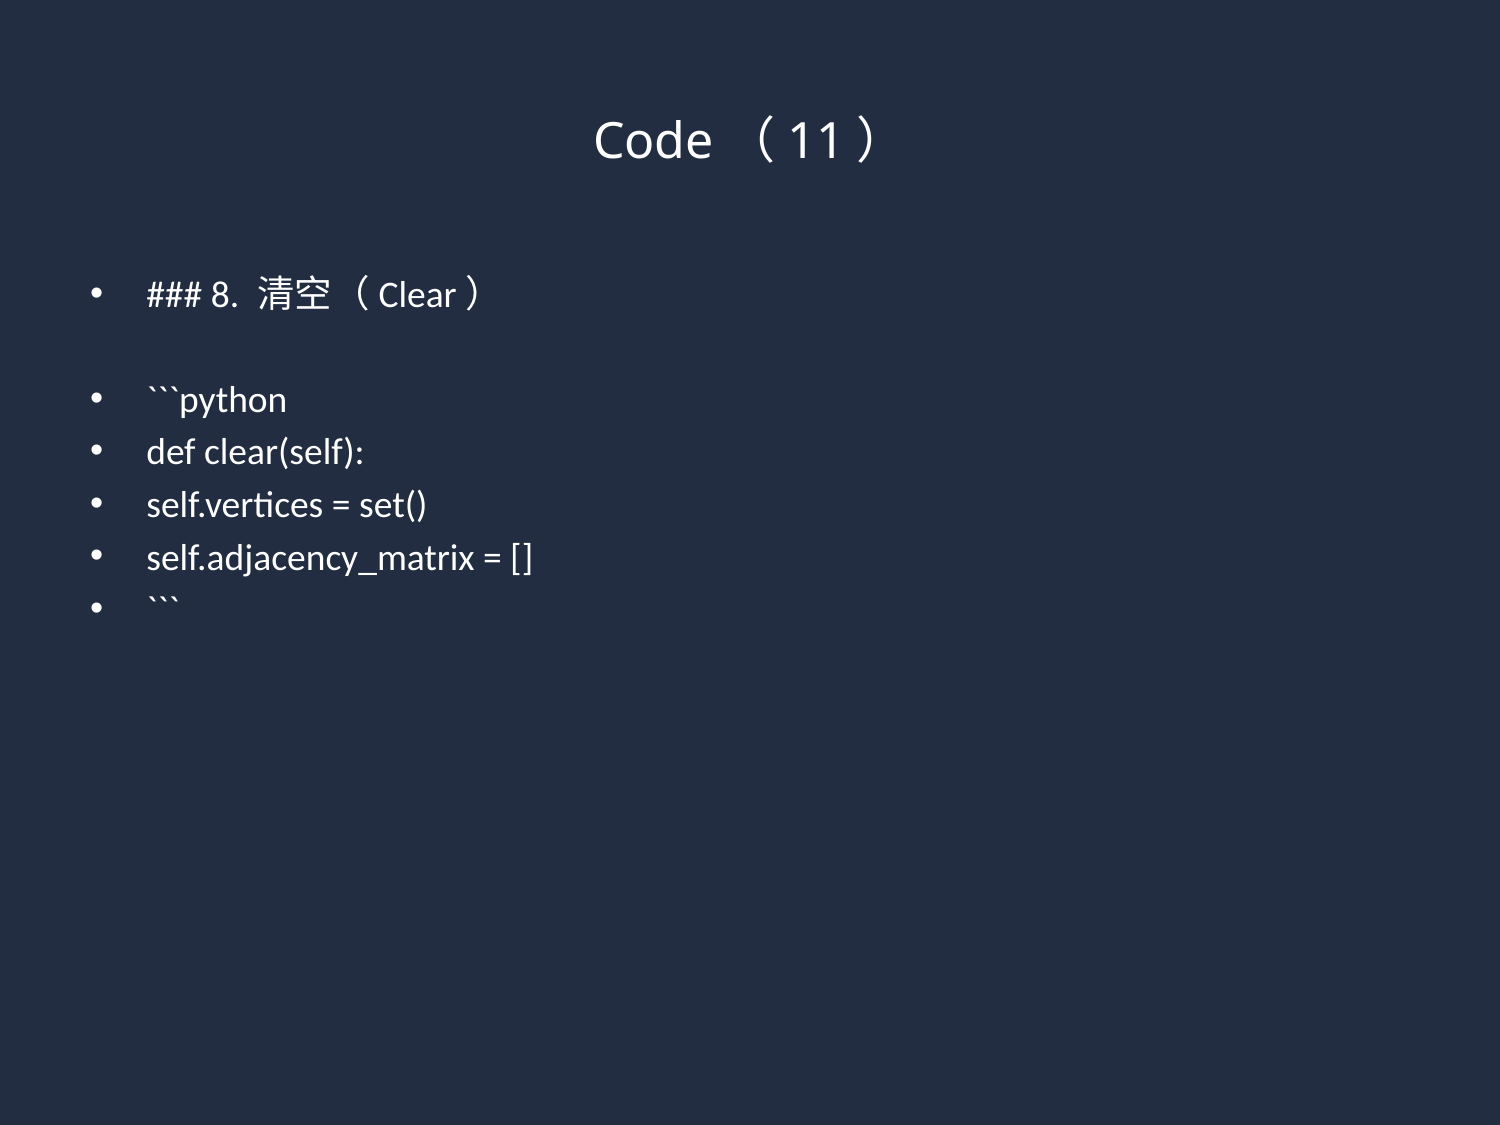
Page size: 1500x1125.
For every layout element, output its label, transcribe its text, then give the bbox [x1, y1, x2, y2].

list ### 8. 清空（Clear） ```python def clear(self): self.vertices = set() self.adjacency_matrix = [] ``` [75, 262, 1425, 1005]
title Code（11） [75, 45, 1425, 233]
